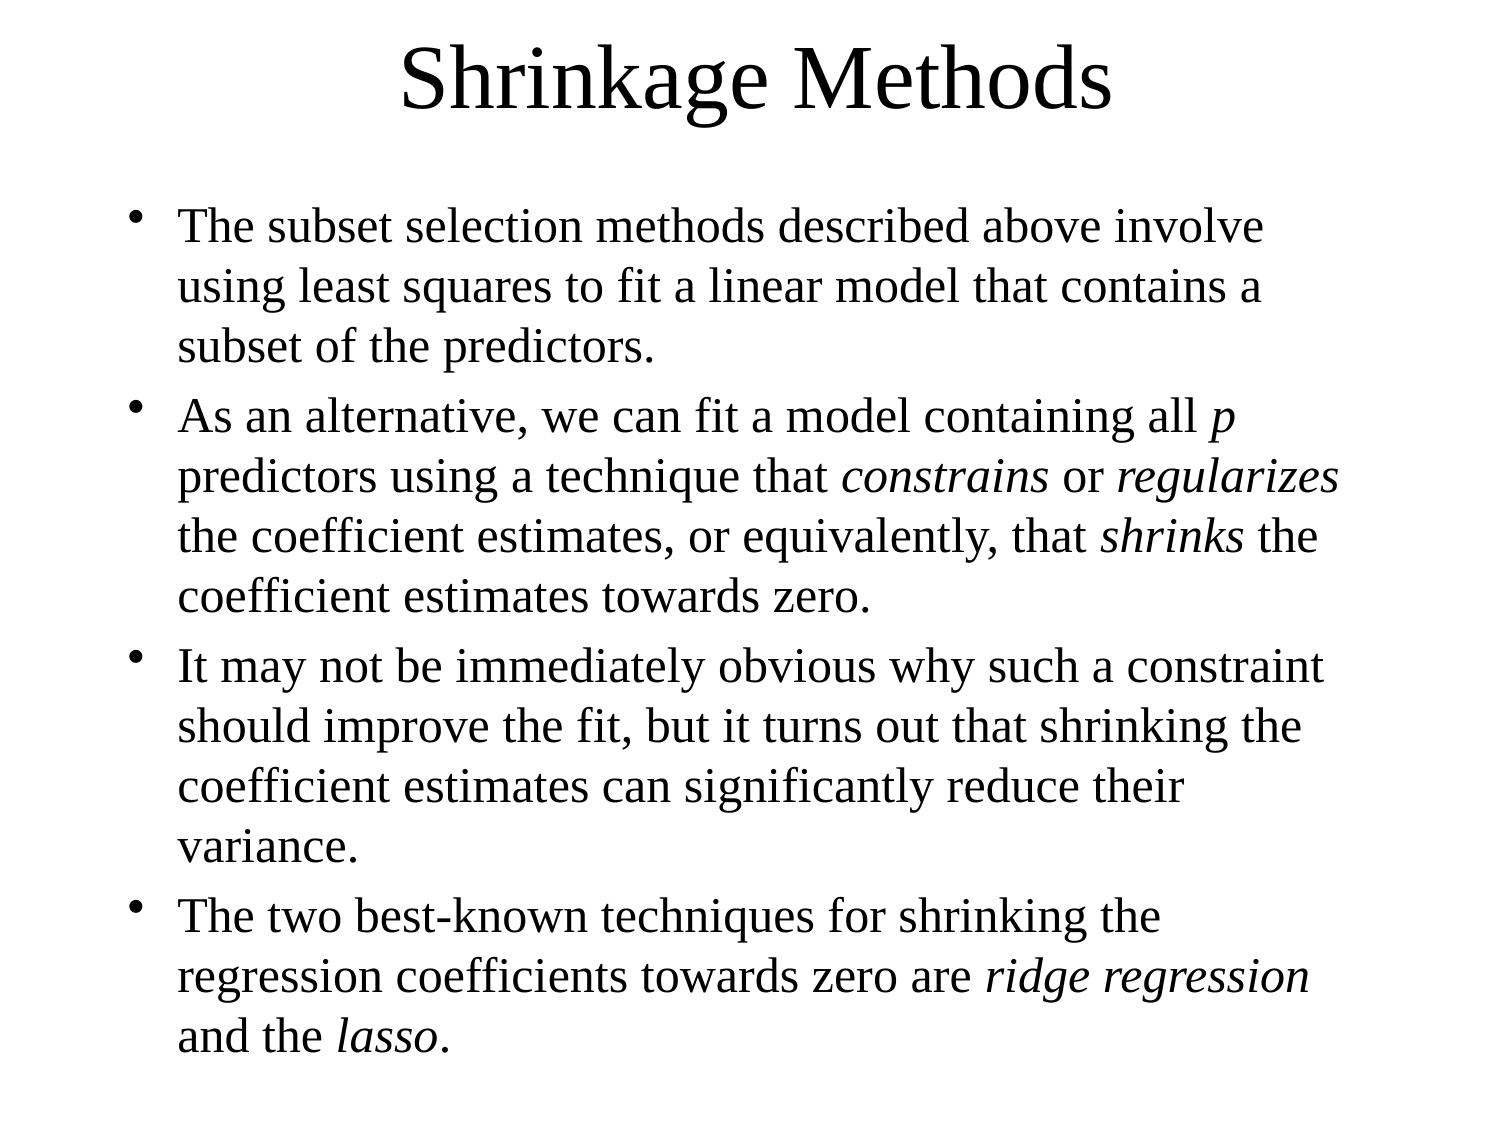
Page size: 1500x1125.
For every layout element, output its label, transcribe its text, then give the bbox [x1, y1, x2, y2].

title Shrinkage Methods [119, 1, 1395, 143]
list The subset selection methods described above involve using least squares to fit a linear model that contains a subset of the predictors. As an alternative, we can fit a model containing all p predictors using a technique that constrains or regularizes the coefficient estimates, or equivalently, that shrinks the coefficient estimates towards zero. It may not be immediately obvious why such a constraint should improve the fit, but it turns out that shrinking the coefficient estimates can significantly reduce their variance. The two best-known techniques for shrinking the regression coefficients towards zero are ridge regression and the lasso. [112, 185, 1388, 1088]
